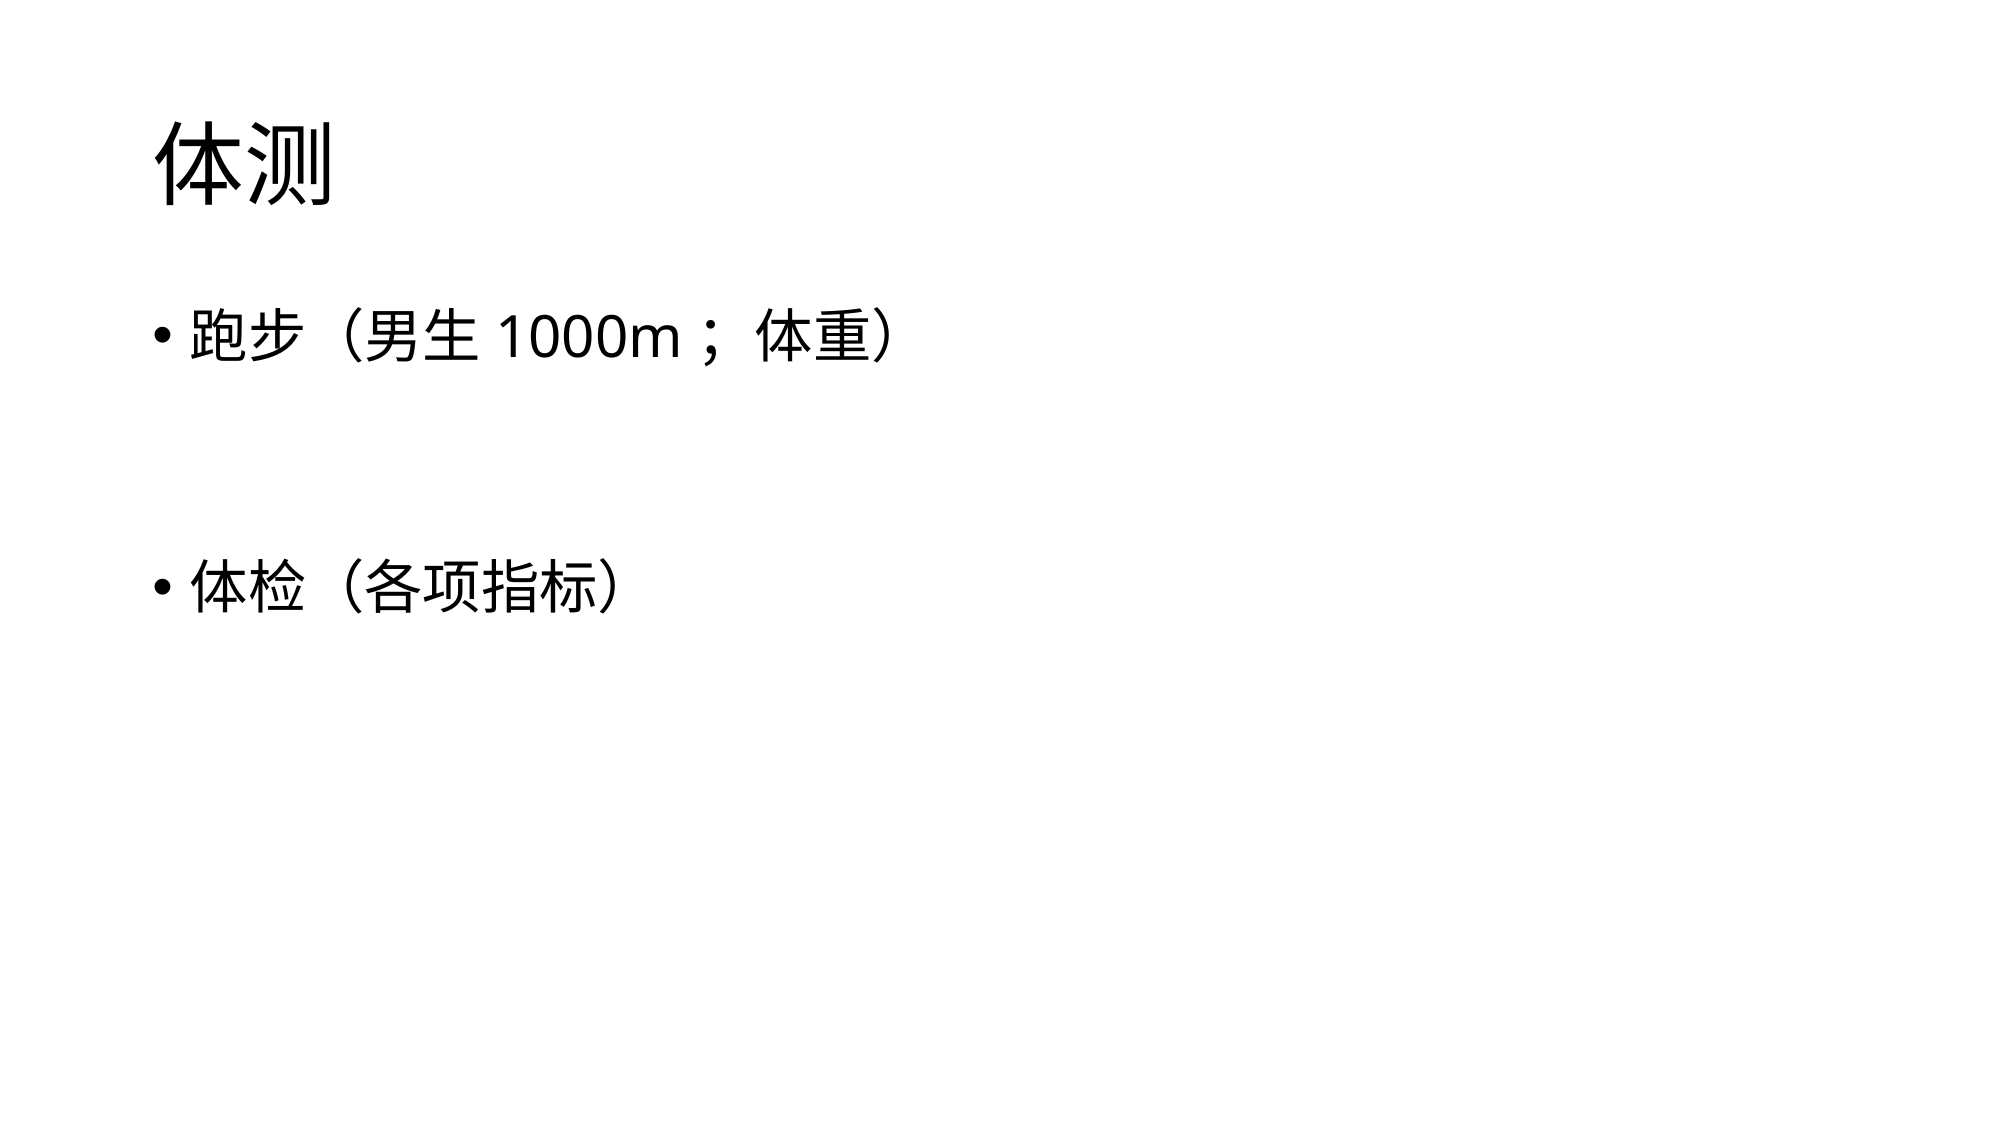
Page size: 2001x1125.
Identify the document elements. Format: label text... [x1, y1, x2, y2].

list 跑步（男生1000m；体重） 体检（各项指标） [137, 299, 1863, 1014]
title 体测 [137, 59, 1863, 278]
